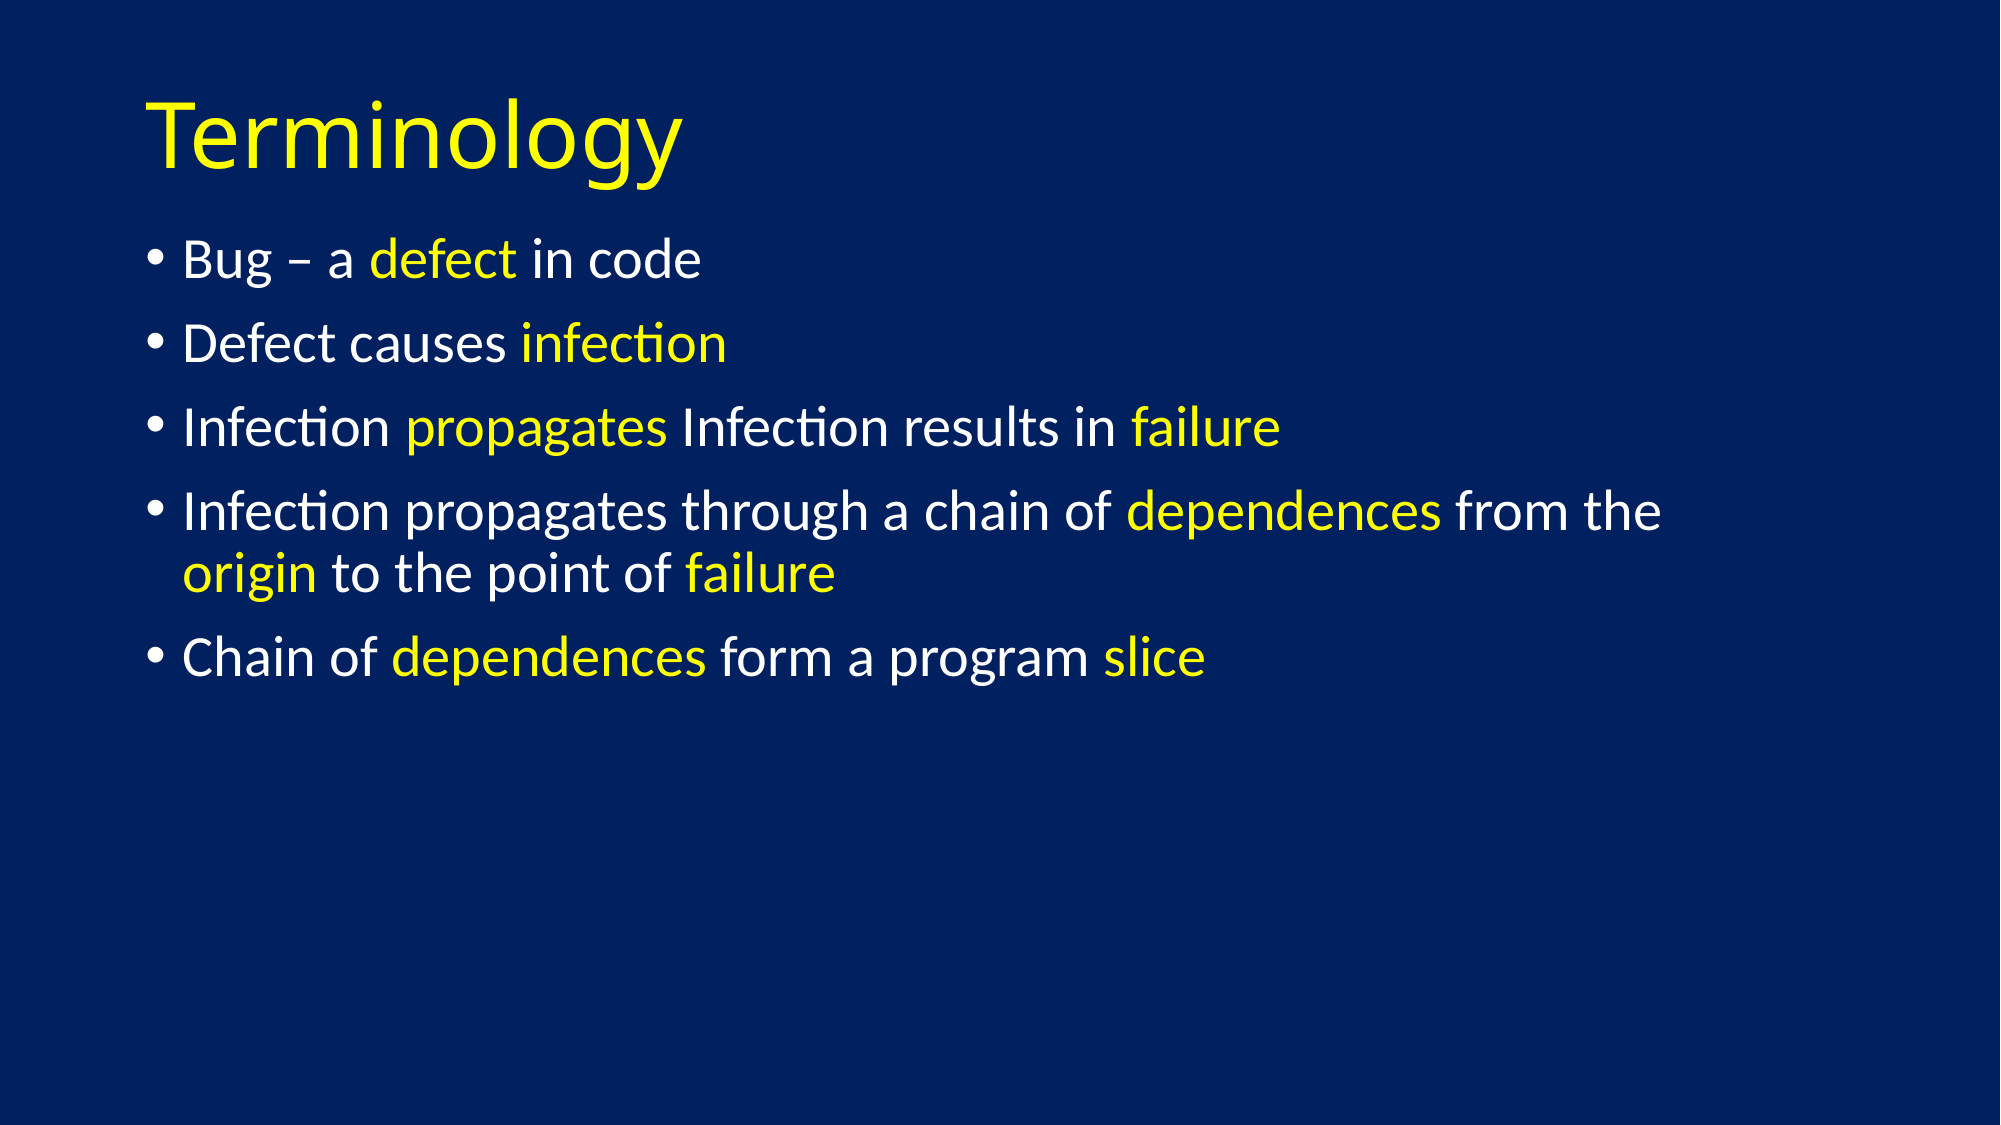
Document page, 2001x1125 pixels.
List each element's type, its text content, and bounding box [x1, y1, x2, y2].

text_box Terminology [130, 56, 1266, 221]
text_box Bug – a defect in code Defect causes infection Infection propagates Infection results in failure Infection propagates through a chain of dependences from the origin to the point of failure Chain of dependences form a program slice [130, 221, 1705, 999]
